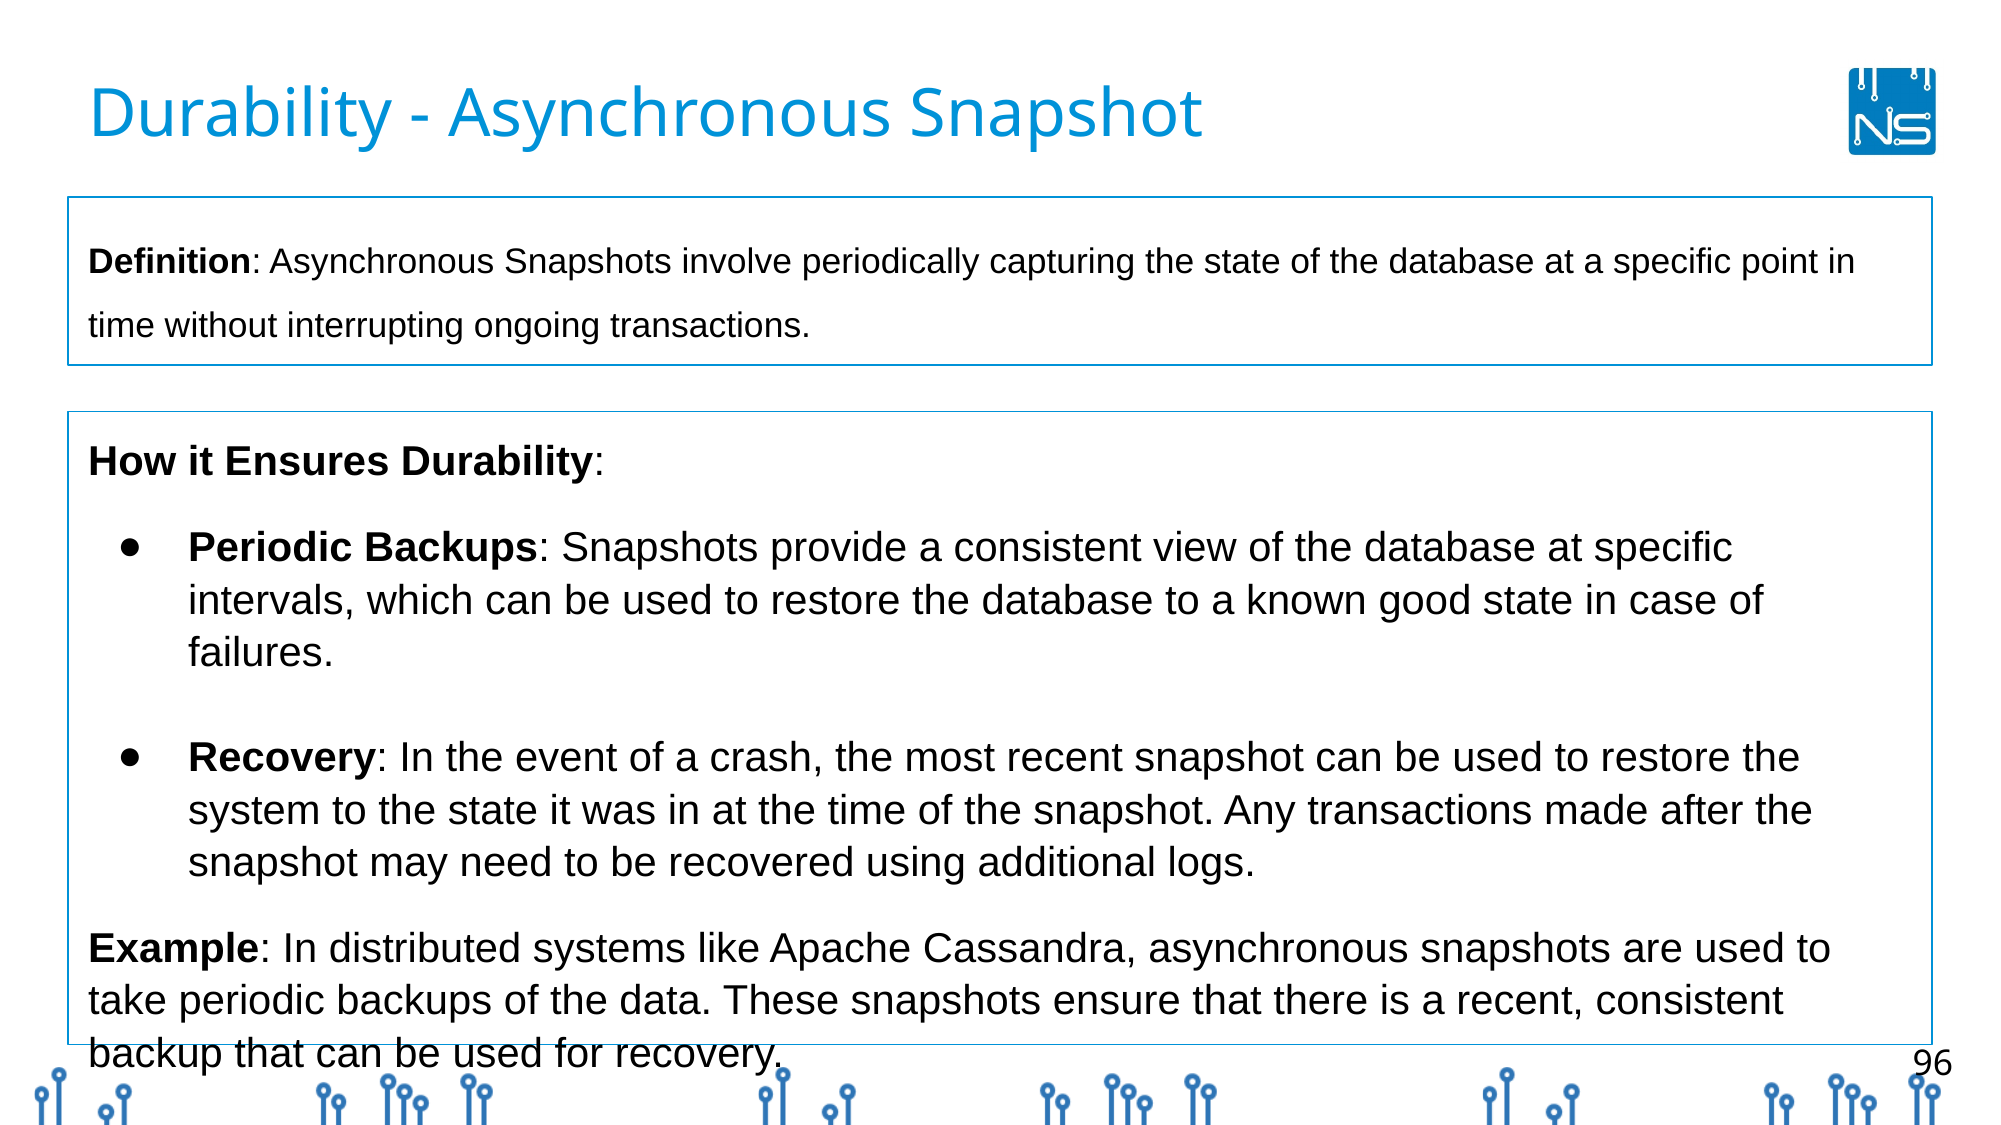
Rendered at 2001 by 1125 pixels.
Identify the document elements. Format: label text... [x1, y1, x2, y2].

picture [1932, 59, 1944, 163]
slide_number ‹#› [1853, 1019, 1974, 1106]
picture [758, 1067, 1242, 1125]
picture [1482, 1067, 1966, 1125]
title Durability - Asynchronous Snapshot [68, 49, 1932, 175]
picture [34, 1067, 518, 1125]
list Definition: Asynchronous Snapshots involve periodically capturing the state of the database at a specific point in time without interrupting ongoing transactions. [68, 197, 1932, 365]
list How it Ensures Durability: Periodic Backups: Snapshots provide a consistent view of the database at specific intervals, which can be used to restore the database to a known good state in case of failures. Recovery: In the event of a crash, the most recent snapshot can be used to restore the system to the state it was in at the time of the snapshot. Any transactions made after the snapshot may need to be recovered using additional logs. Example: In distributed systems like Apache Cassandra, asynchronous snapshots are used to take periodic backups of the data. These snapshots ensure that there is a recent, consistent backup that can be used for recovery. [68, 411, 1932, 1045]
